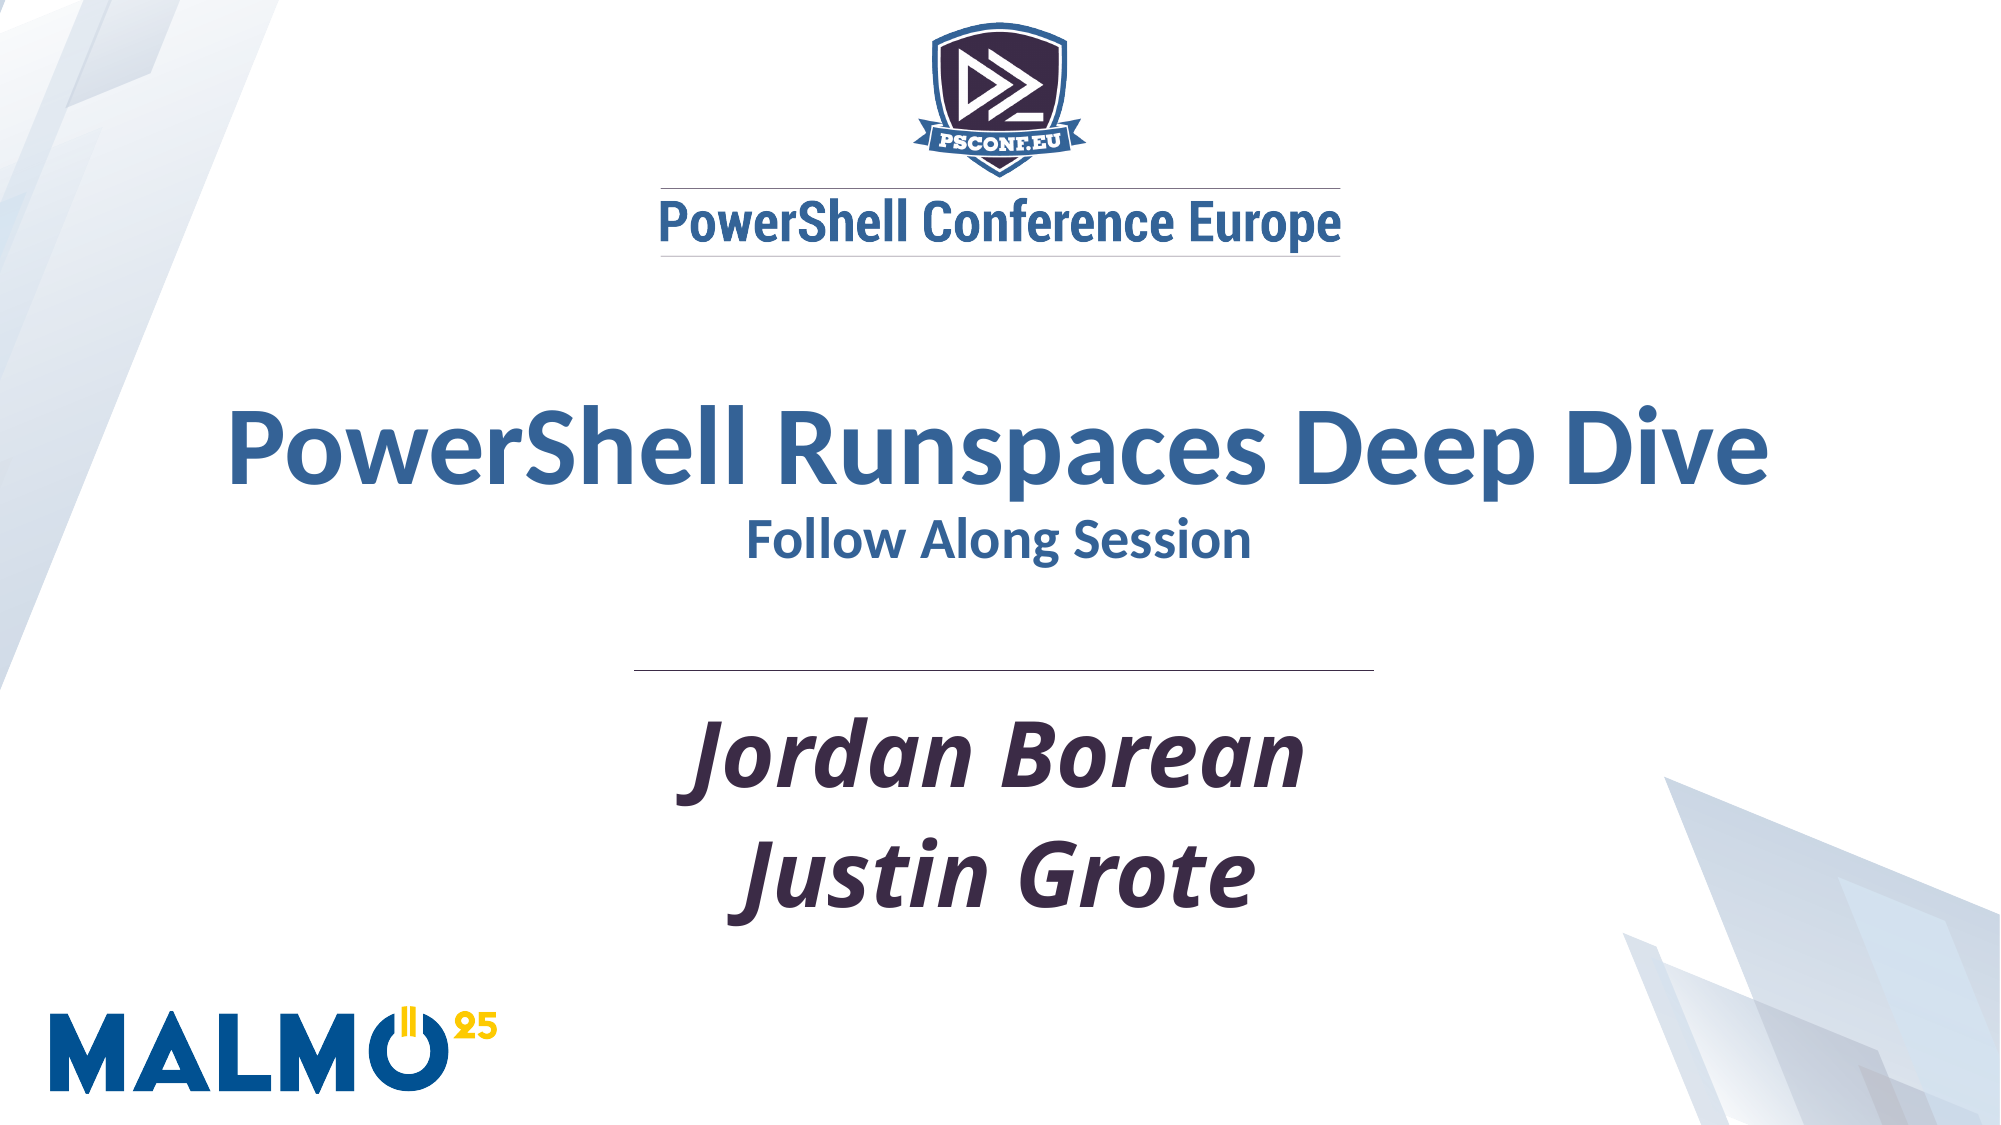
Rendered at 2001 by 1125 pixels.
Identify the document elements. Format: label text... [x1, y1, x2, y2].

picture [0, 0, 2000, 1125]
text_box Jordan Borean Justin Grote [249, 700, 1750, 943]
title PowerShell Runspaces Deep Dive Follow Along Session [137, 361, 1863, 579]
